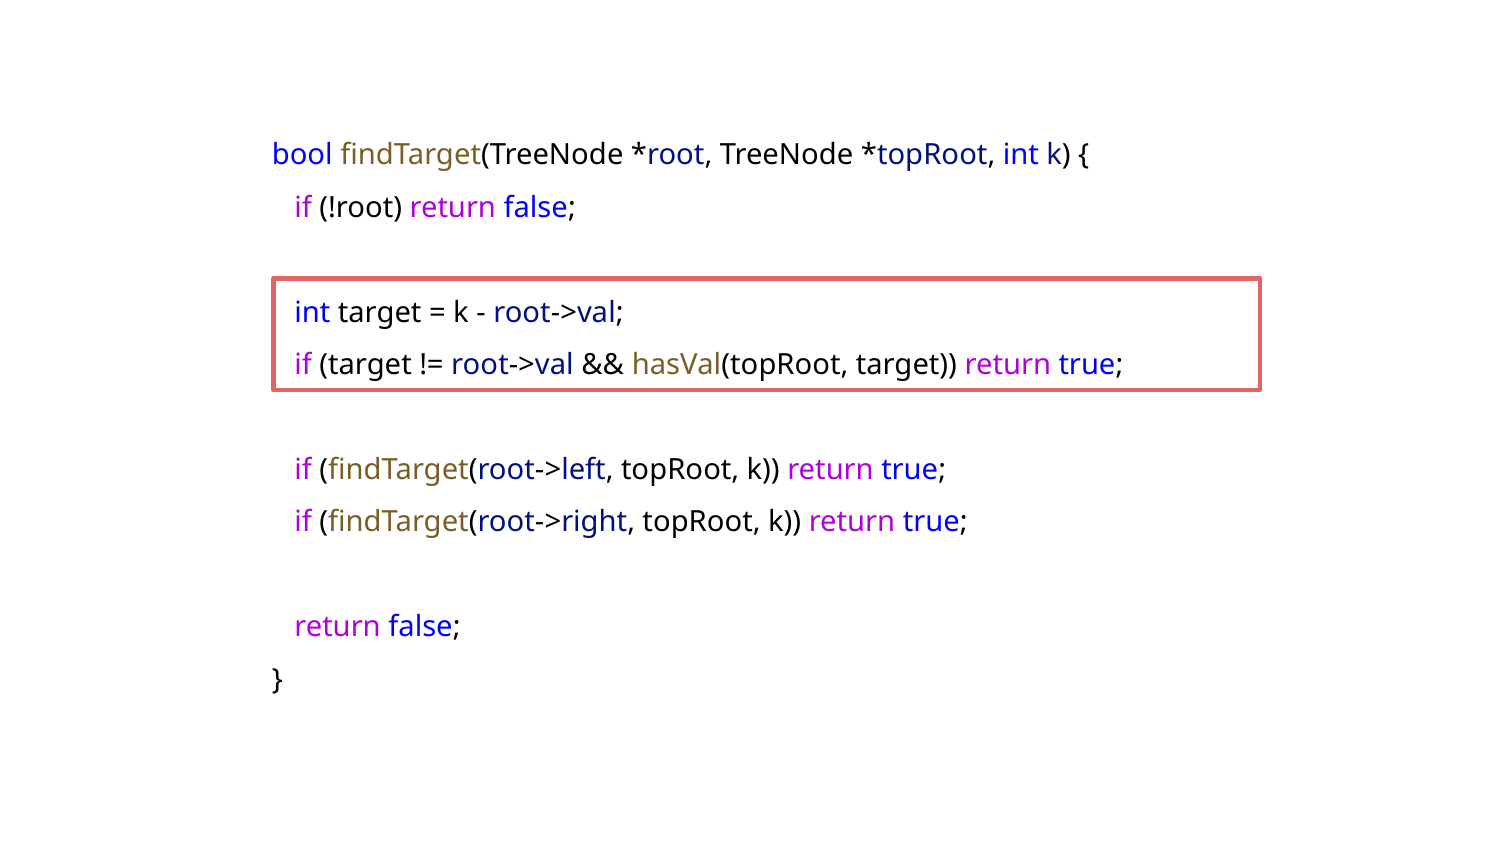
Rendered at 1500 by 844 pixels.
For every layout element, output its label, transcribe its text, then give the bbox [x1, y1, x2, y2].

text_box [273, 278, 1260, 391]
text_box bool findTarget(TreeNode *root, TreeNode *topRoot, int k) { if (!root) return false; int target = k - root->val; if (target != root->val && hasVal(topRoot, target)) return true; if (findTarget(root->left, topRoot, k)) return true; if (findTarget(root->right, topRoot, k)) return true; return false; } [256, 103, 1277, 741]
